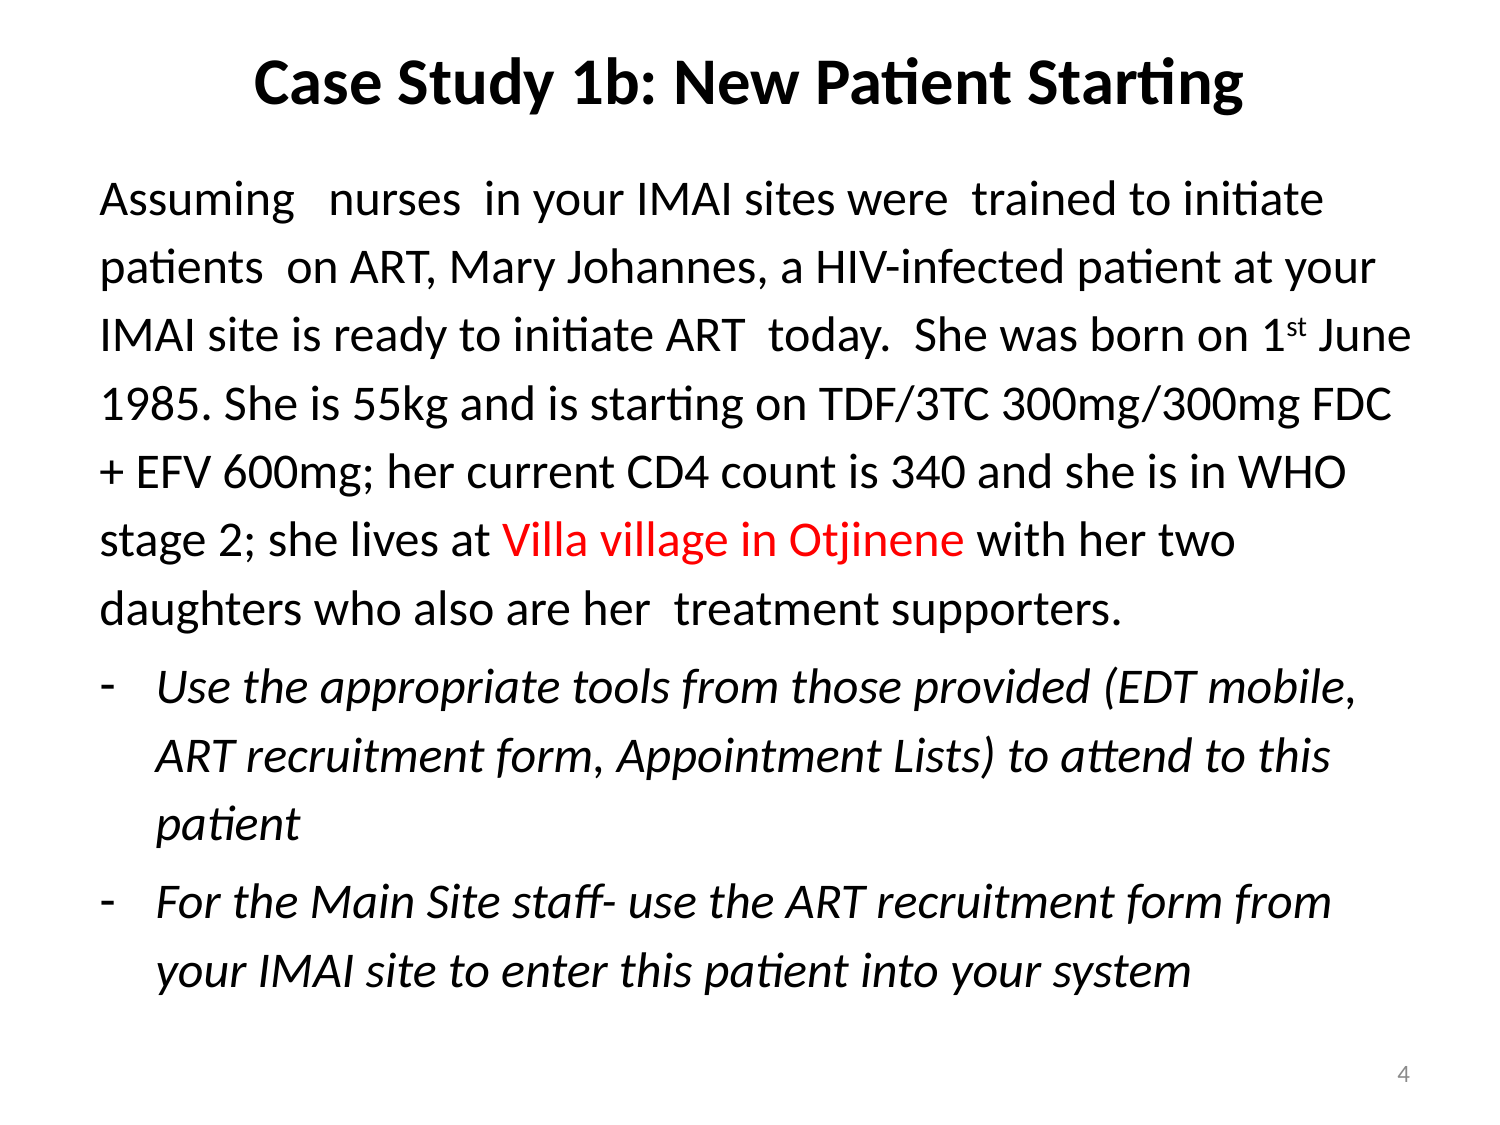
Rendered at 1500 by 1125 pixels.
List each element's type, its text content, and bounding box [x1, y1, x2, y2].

list Assuming nurses in your IMAI sites were trained to initiate patients on ART, Mary Johannes, a HIV-infected patient at your IMAI site is ready to initiate ART today. She was born on 1st June 1985. She is 55kg and is starting on TDF/3TC 300mg/300mg FDC + EFV 600mg; her current CD4 count is 340 and she is in WHO stage 2; she lives at Villa village in Otjinene with her two daughters who also are her treatment supporters. Use the appropriate tools from those provided (EDT mobile, ART recruitment form, Appointment Lists) to attend to this patient For the Main Site staff- use the ART recruitment form from your IMAI site to enter this patient into your system [75, 149, 1436, 1094]
slide_number 4 [1074, 1042, 1425, 1103]
title Case Study 1b: New Patient Starting [75, 19, 1425, 138]
